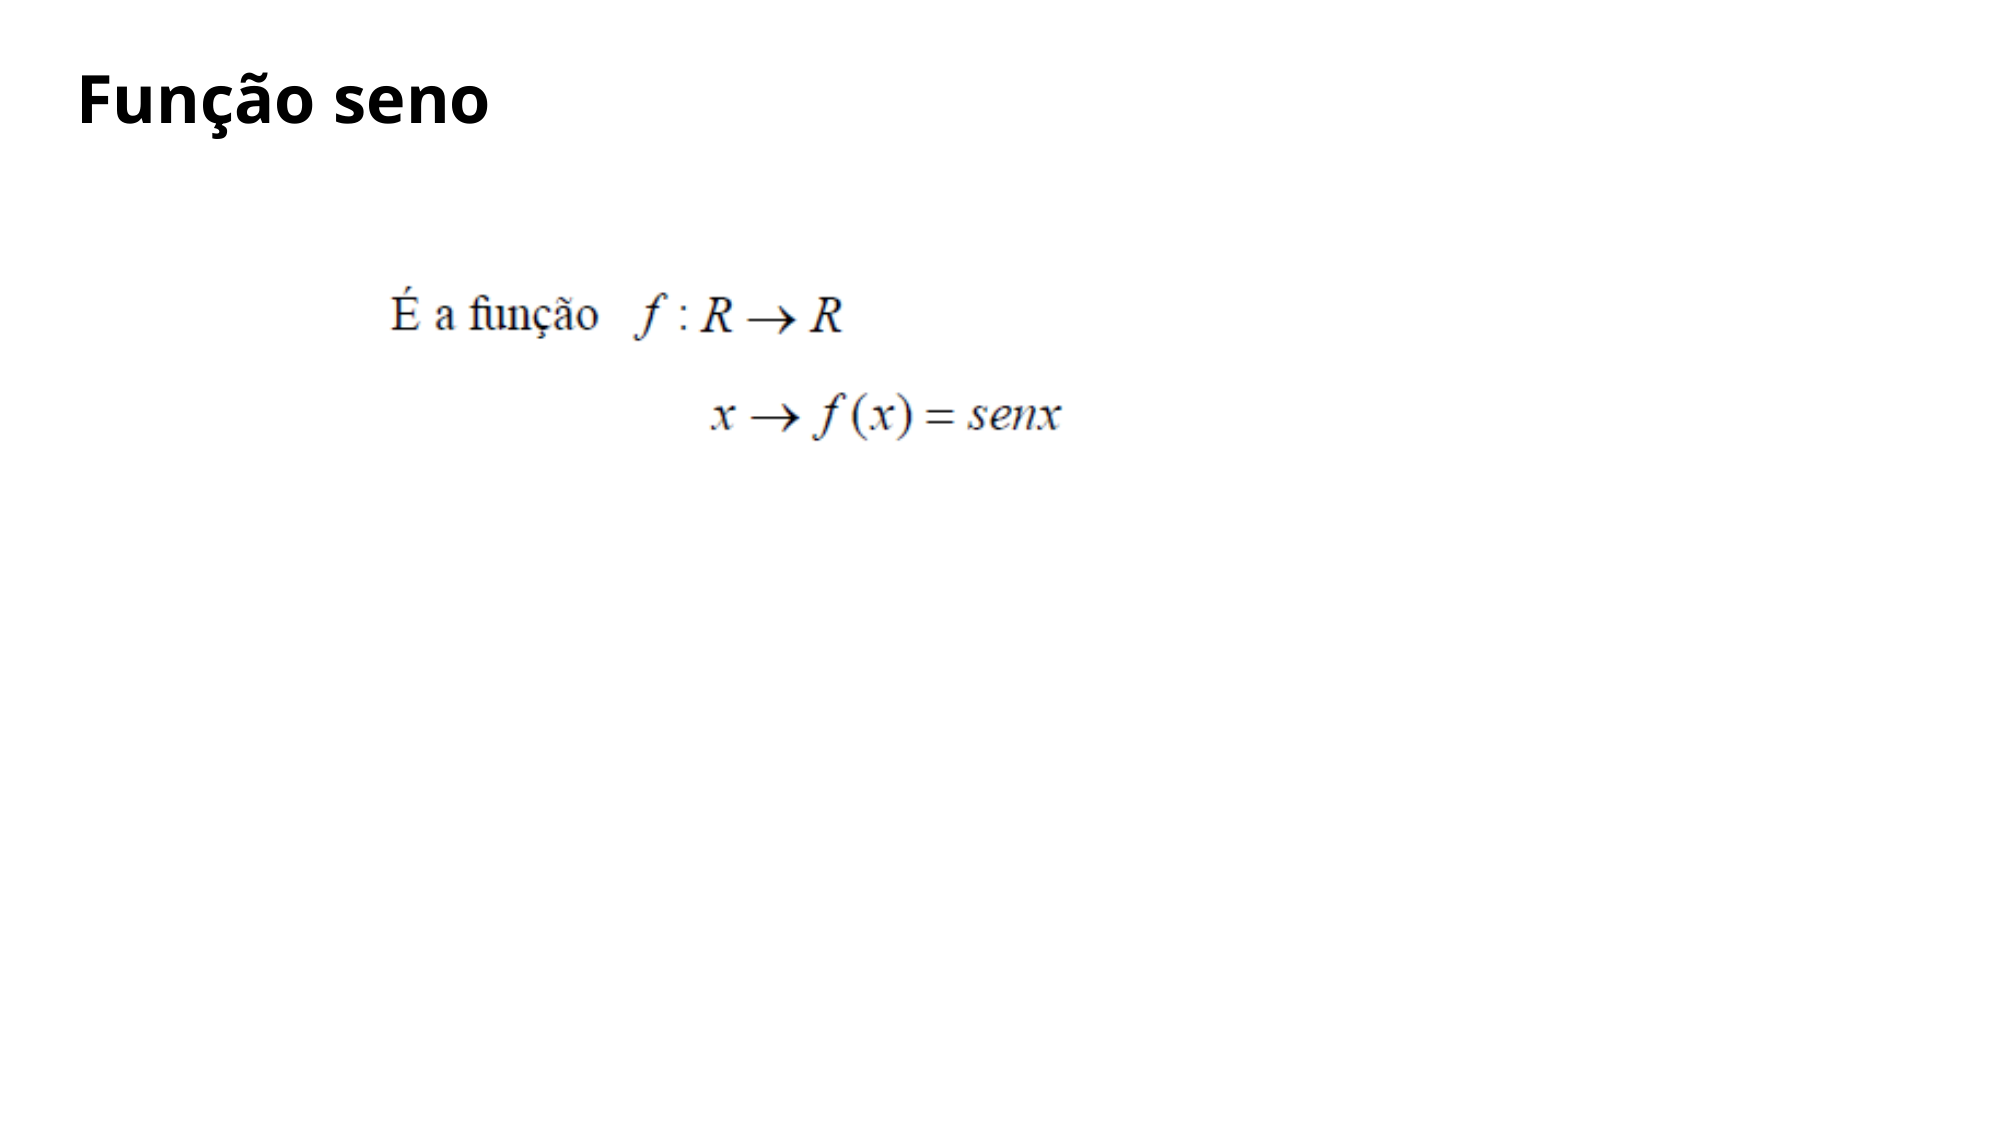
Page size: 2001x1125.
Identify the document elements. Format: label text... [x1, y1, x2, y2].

text_box Função seno [61, 49, 506, 265]
picture [258, 274, 1544, 460]
